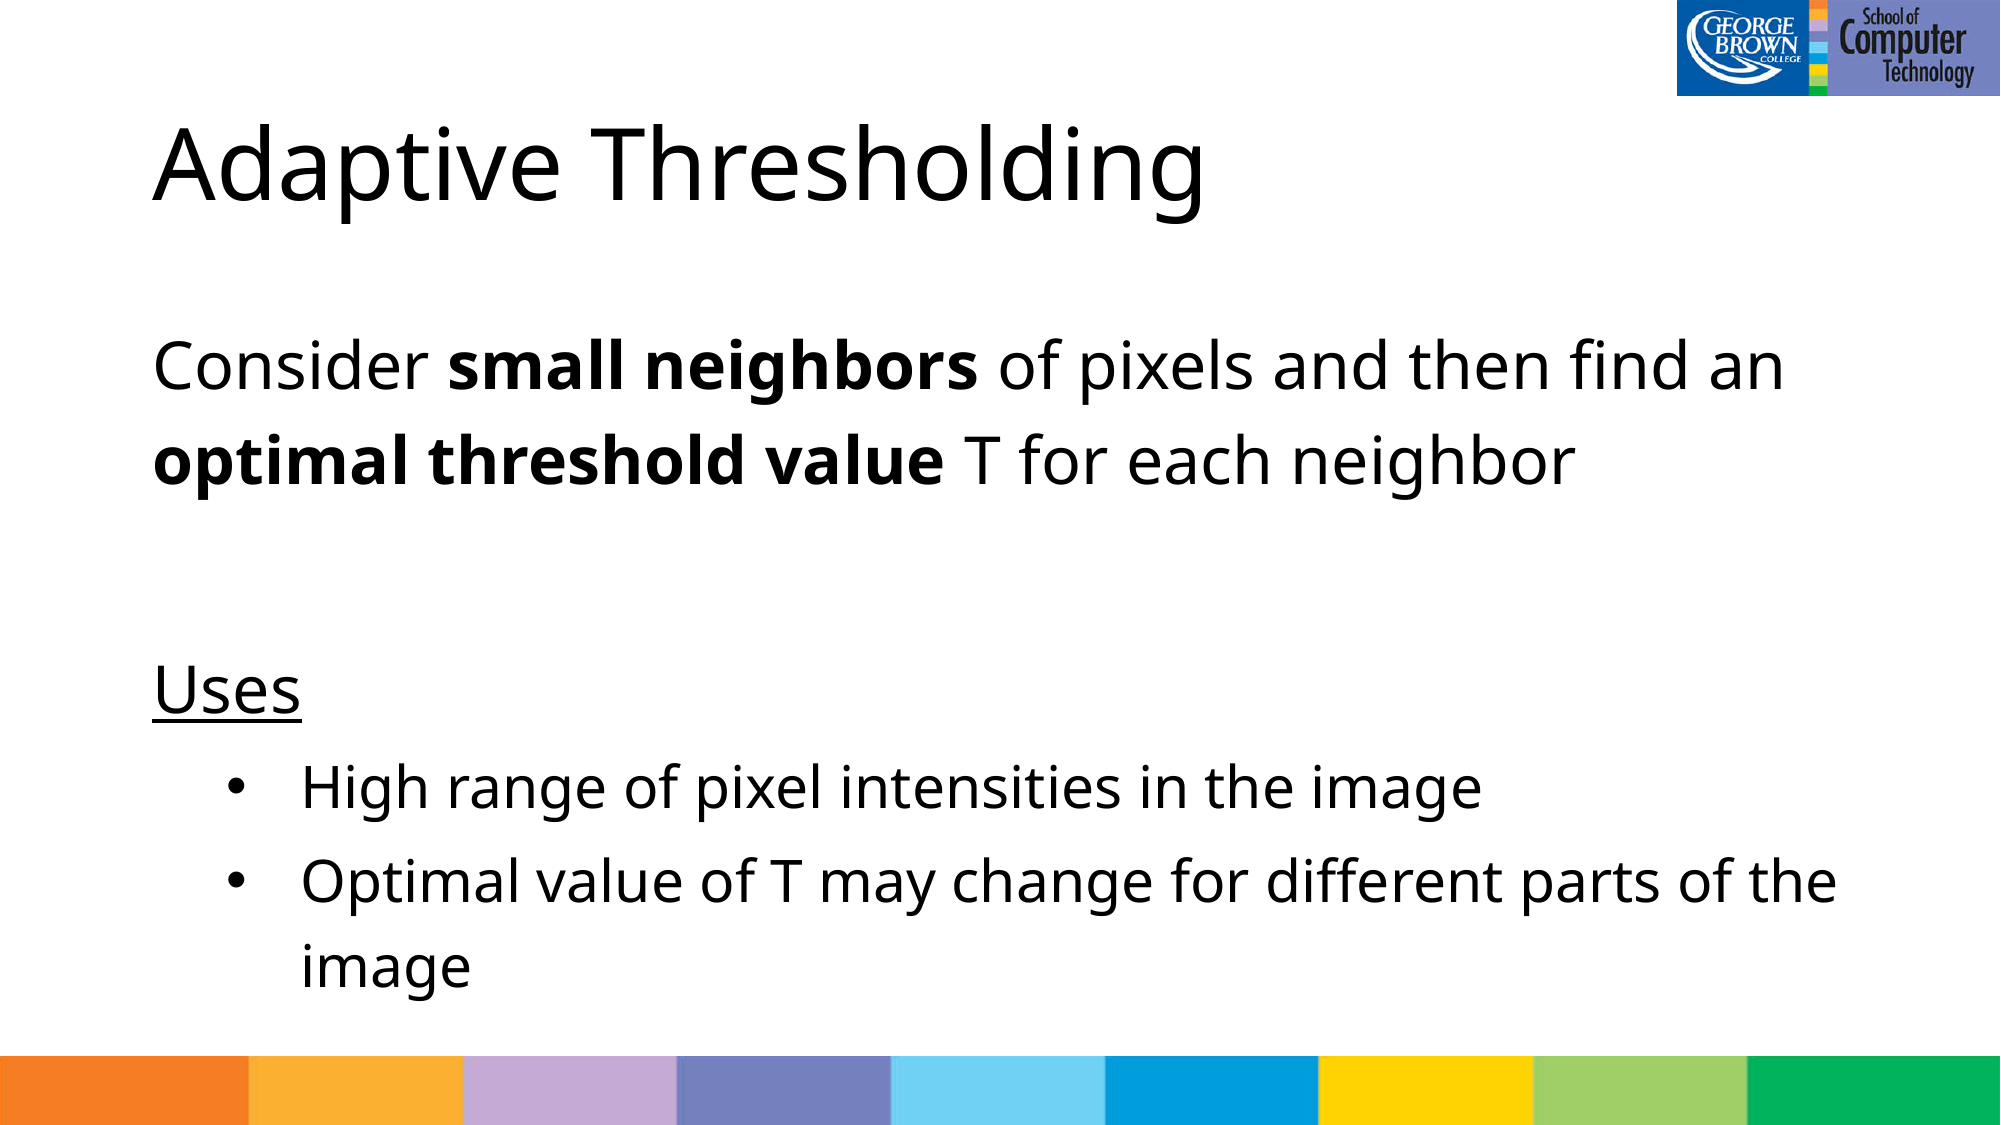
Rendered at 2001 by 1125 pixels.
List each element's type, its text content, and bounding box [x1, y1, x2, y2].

title Adaptive Thresholding [137, 59, 1863, 278]
picture [0, 1056, 1105, 1125]
picture [1318, 1056, 2000, 1125]
picture [1677, 0, 2000, 96]
list Consider small neighbors of pixels and then find an optimal threshold value T for each neighbor Uses High range of pixel intensities in the image Optimal value of T may change for different parts of the image [137, 299, 1932, 1014]
